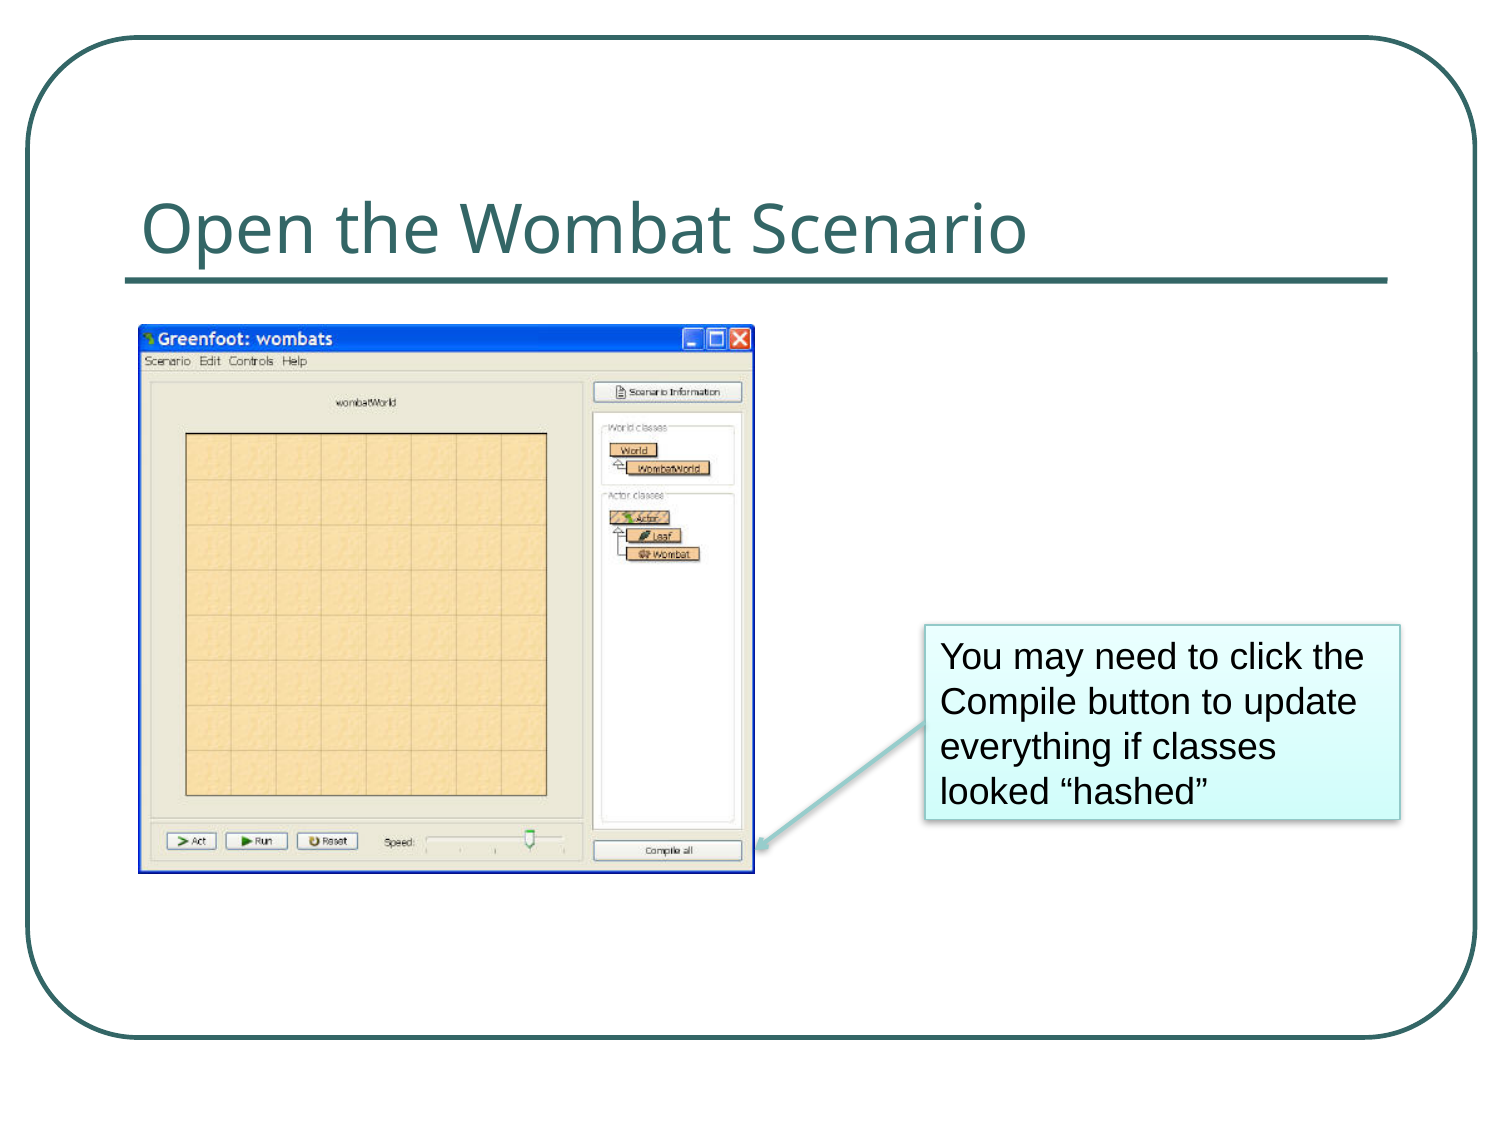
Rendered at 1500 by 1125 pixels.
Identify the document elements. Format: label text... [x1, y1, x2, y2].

text_box You may need to click the Compile button to update everything if classes looked “hashed” [924, 624, 1401, 820]
title Open the Wombat Scenario [124, 87, 1388, 276]
picture [138, 324, 755, 874]
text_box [754, 723, 926, 851]
